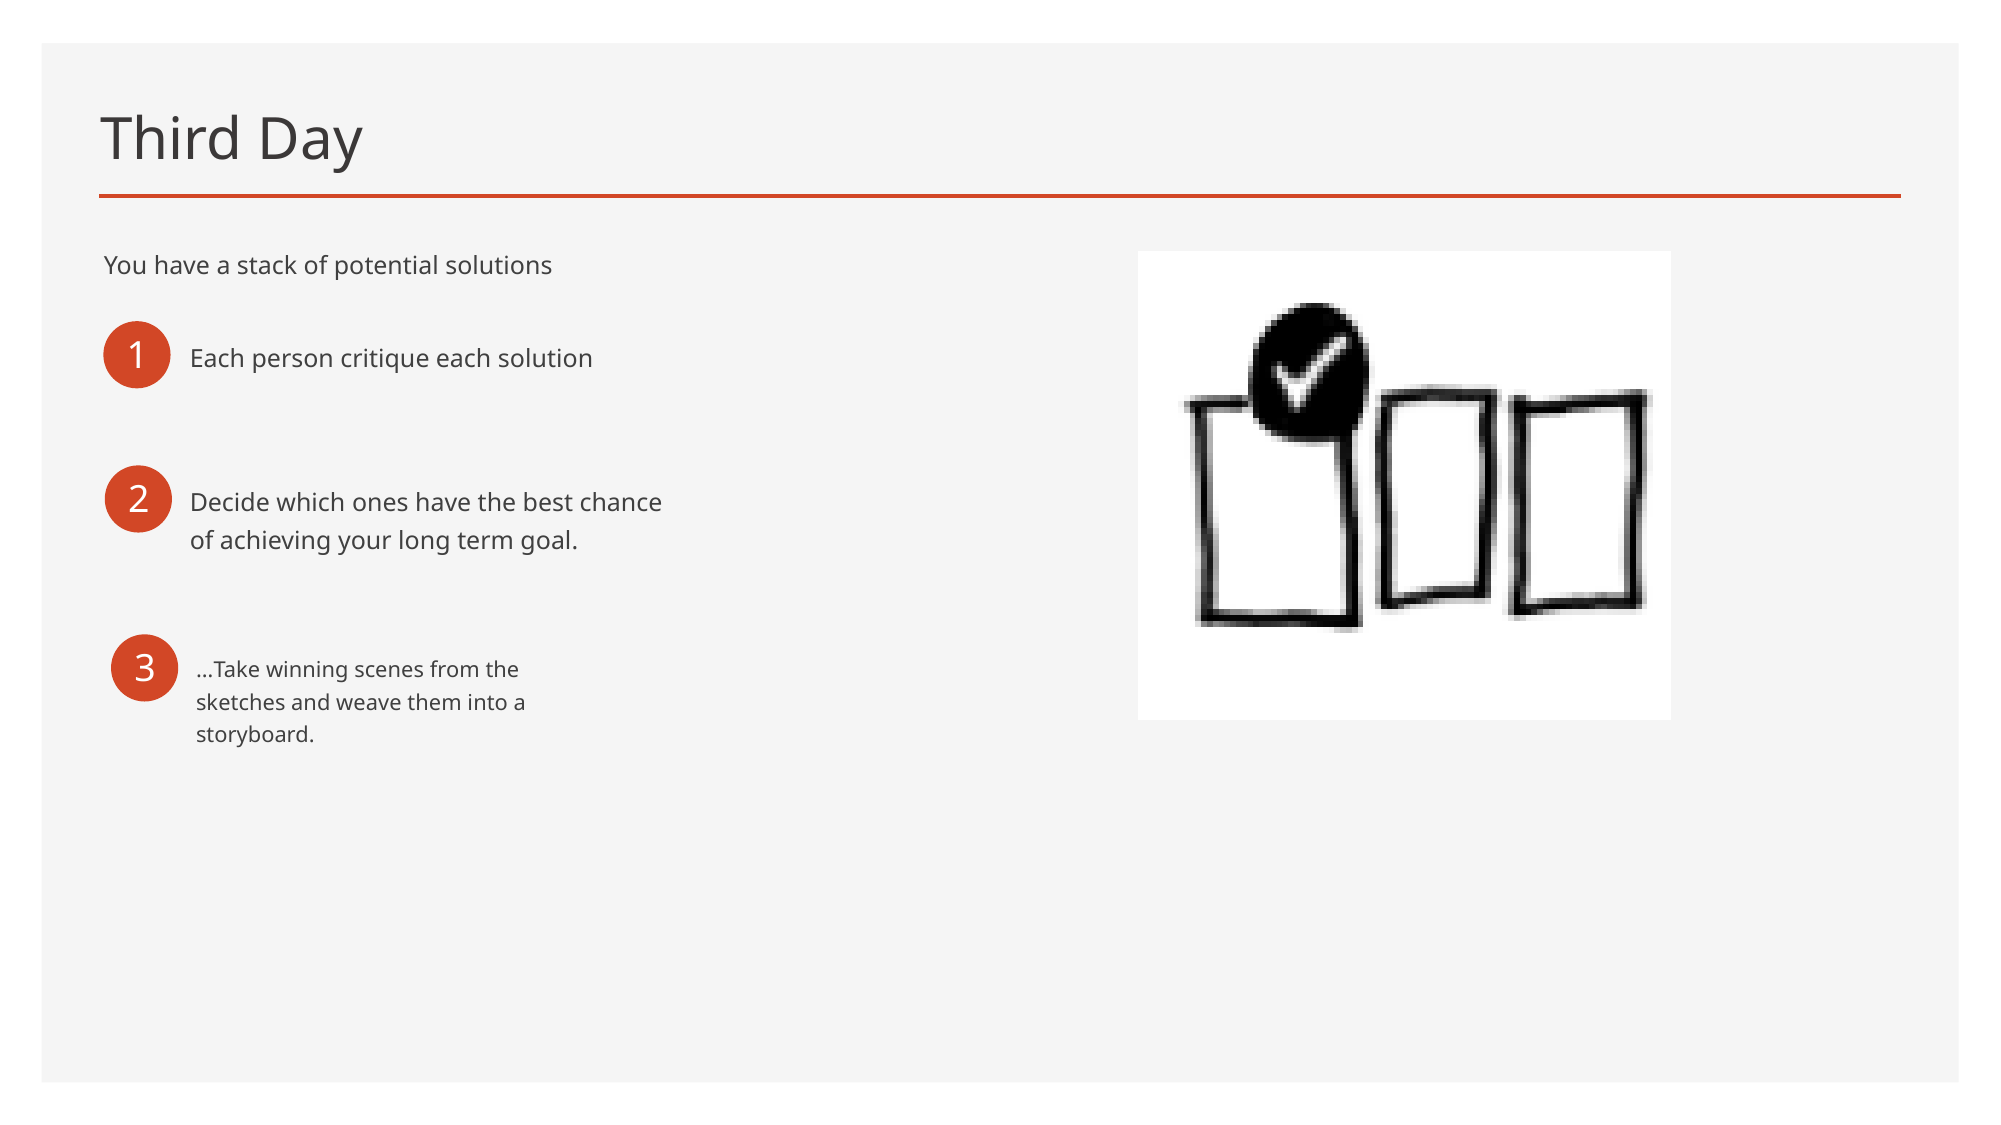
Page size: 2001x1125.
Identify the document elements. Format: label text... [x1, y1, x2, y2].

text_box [99, 634, 191, 702]
text_box …Take winning scenes from the sketches and weave them into a storyboard. [181, 640, 618, 756]
picture [1138, 251, 1671, 721]
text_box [91, 321, 184, 389]
text_box Decide which ones have the best chance of achieving your long term goal. [174, 471, 685, 690]
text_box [92, 465, 185, 533]
list You have a stack of potential solutions [88, 234, 813, 379]
text_box Each person critique each solution [174, 327, 618, 471]
title Third Day [85, 73, 1214, 179]
